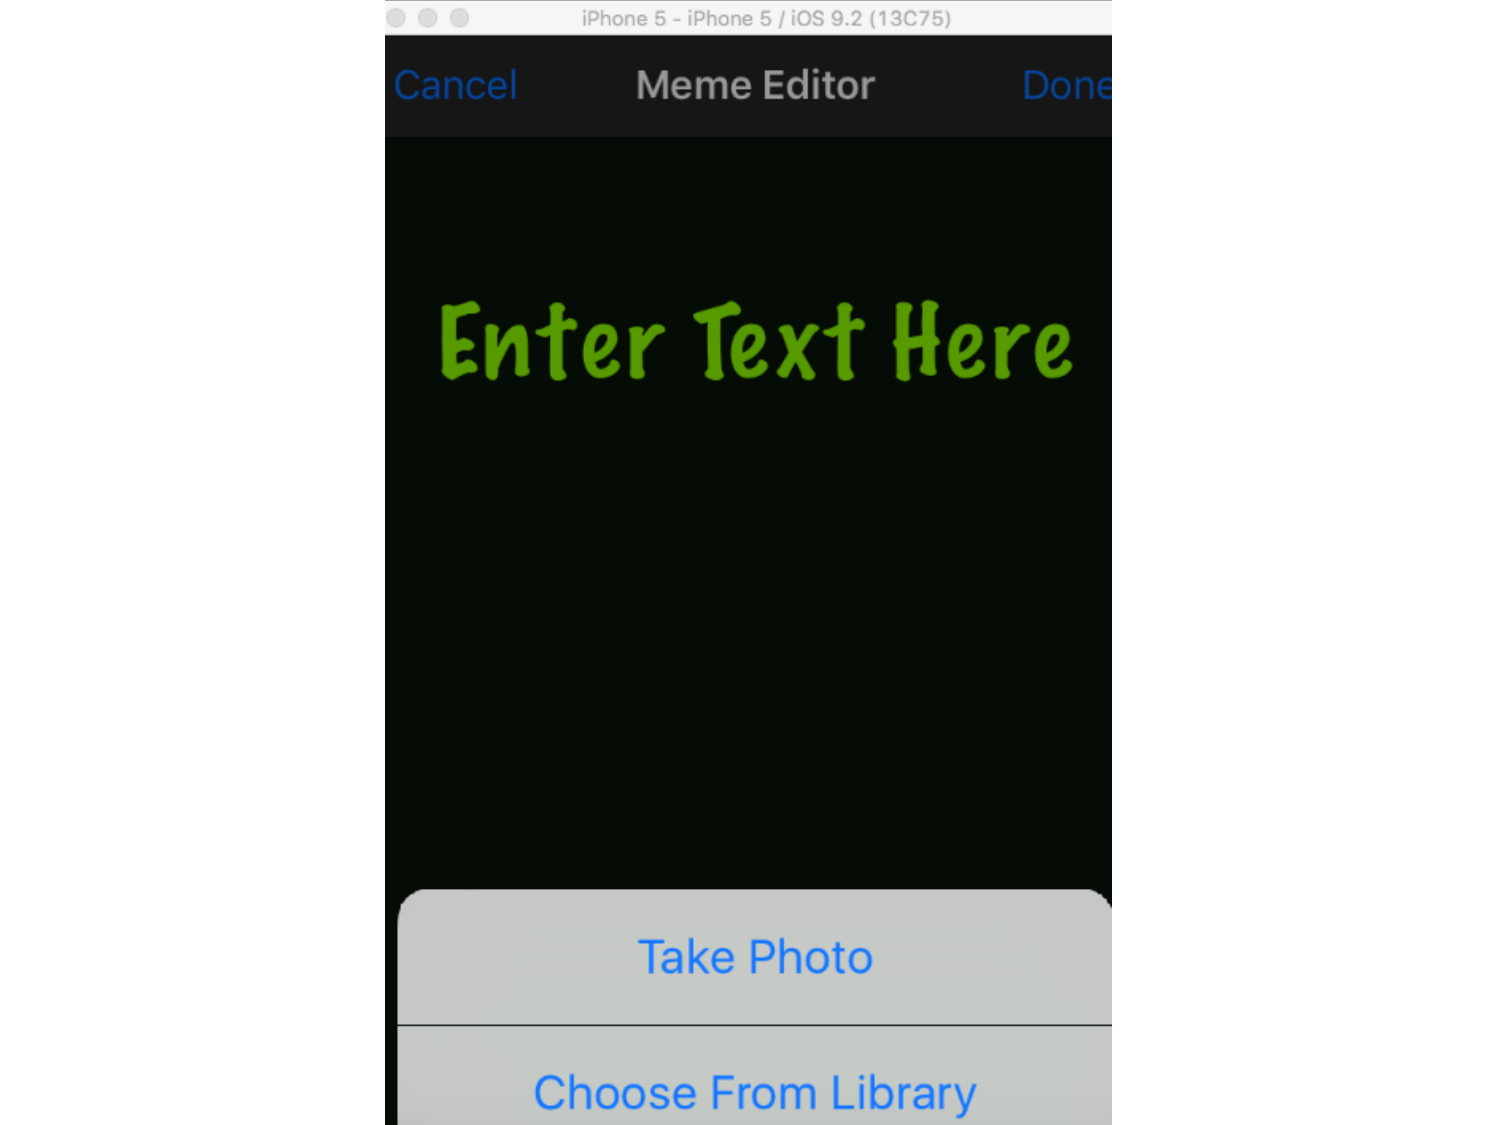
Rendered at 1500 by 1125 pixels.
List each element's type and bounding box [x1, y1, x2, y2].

picture [385, 0, 1112, 1125]
